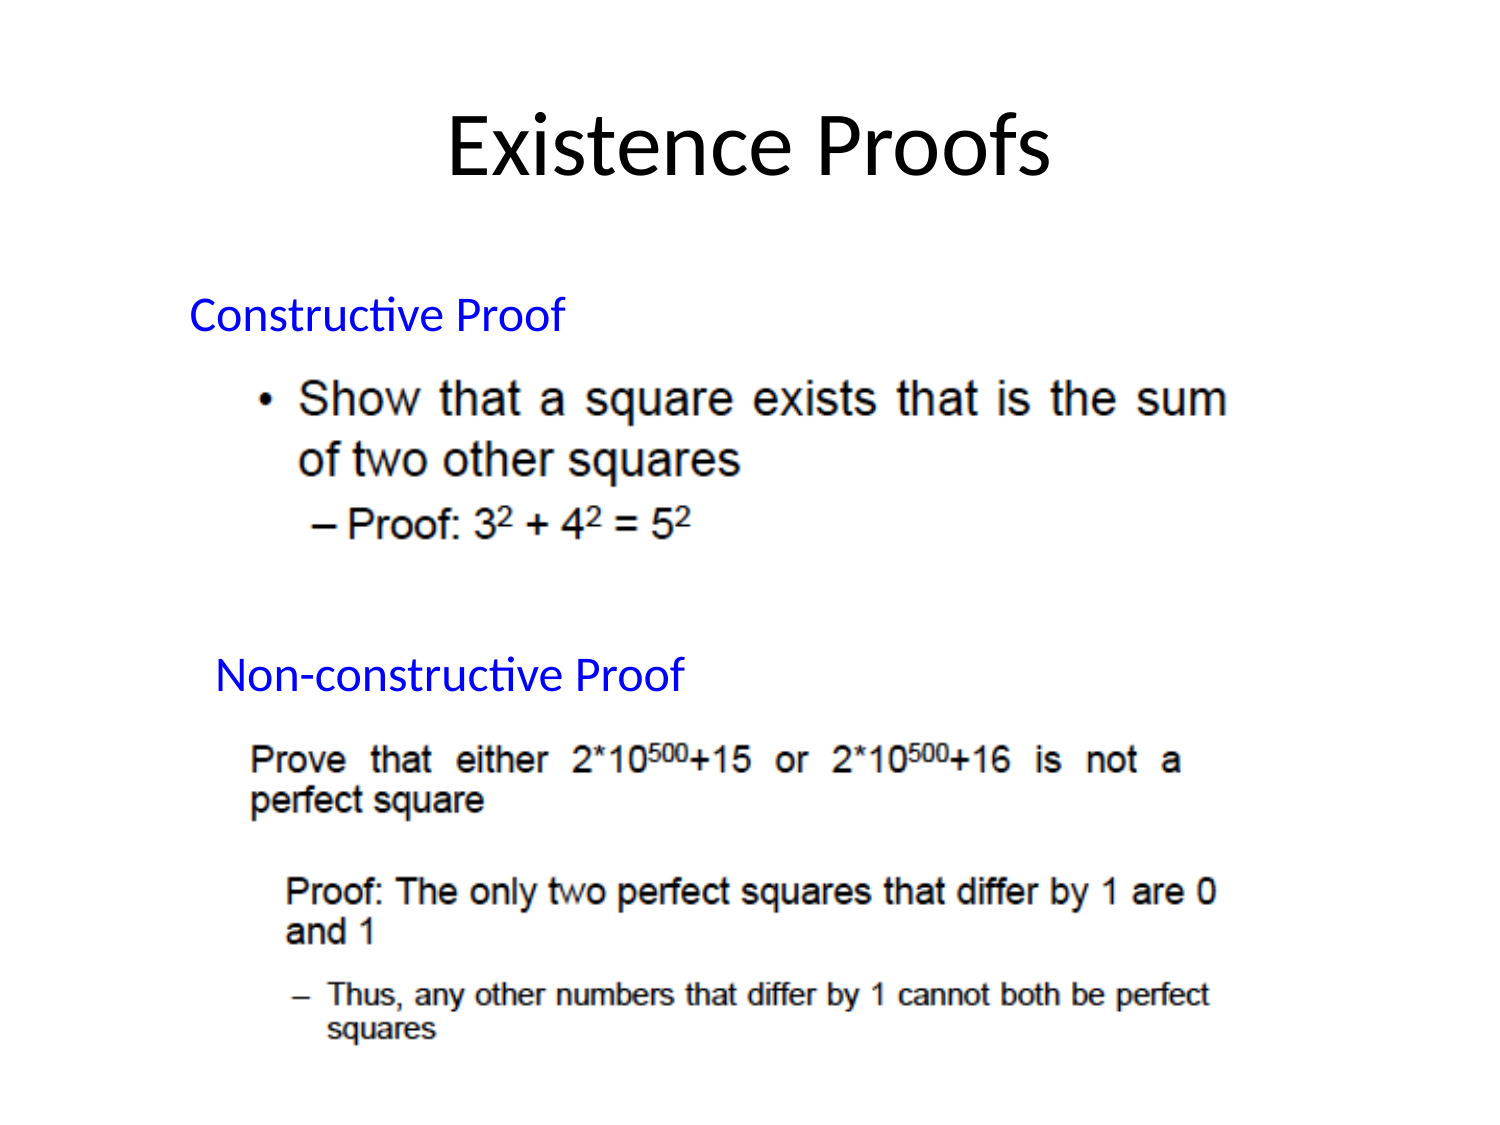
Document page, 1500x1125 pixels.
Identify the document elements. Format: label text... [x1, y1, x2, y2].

text_box Non-constructive Proof [200, 634, 701, 754]
picture [258, 969, 1242, 1050]
picture [267, 864, 1233, 951]
picture [236, 349, 1264, 592]
title Existence Proofs [75, 45, 1425, 233]
picture [236, 733, 1210, 828]
text_box Constructive Proof [174, 273, 581, 349]
